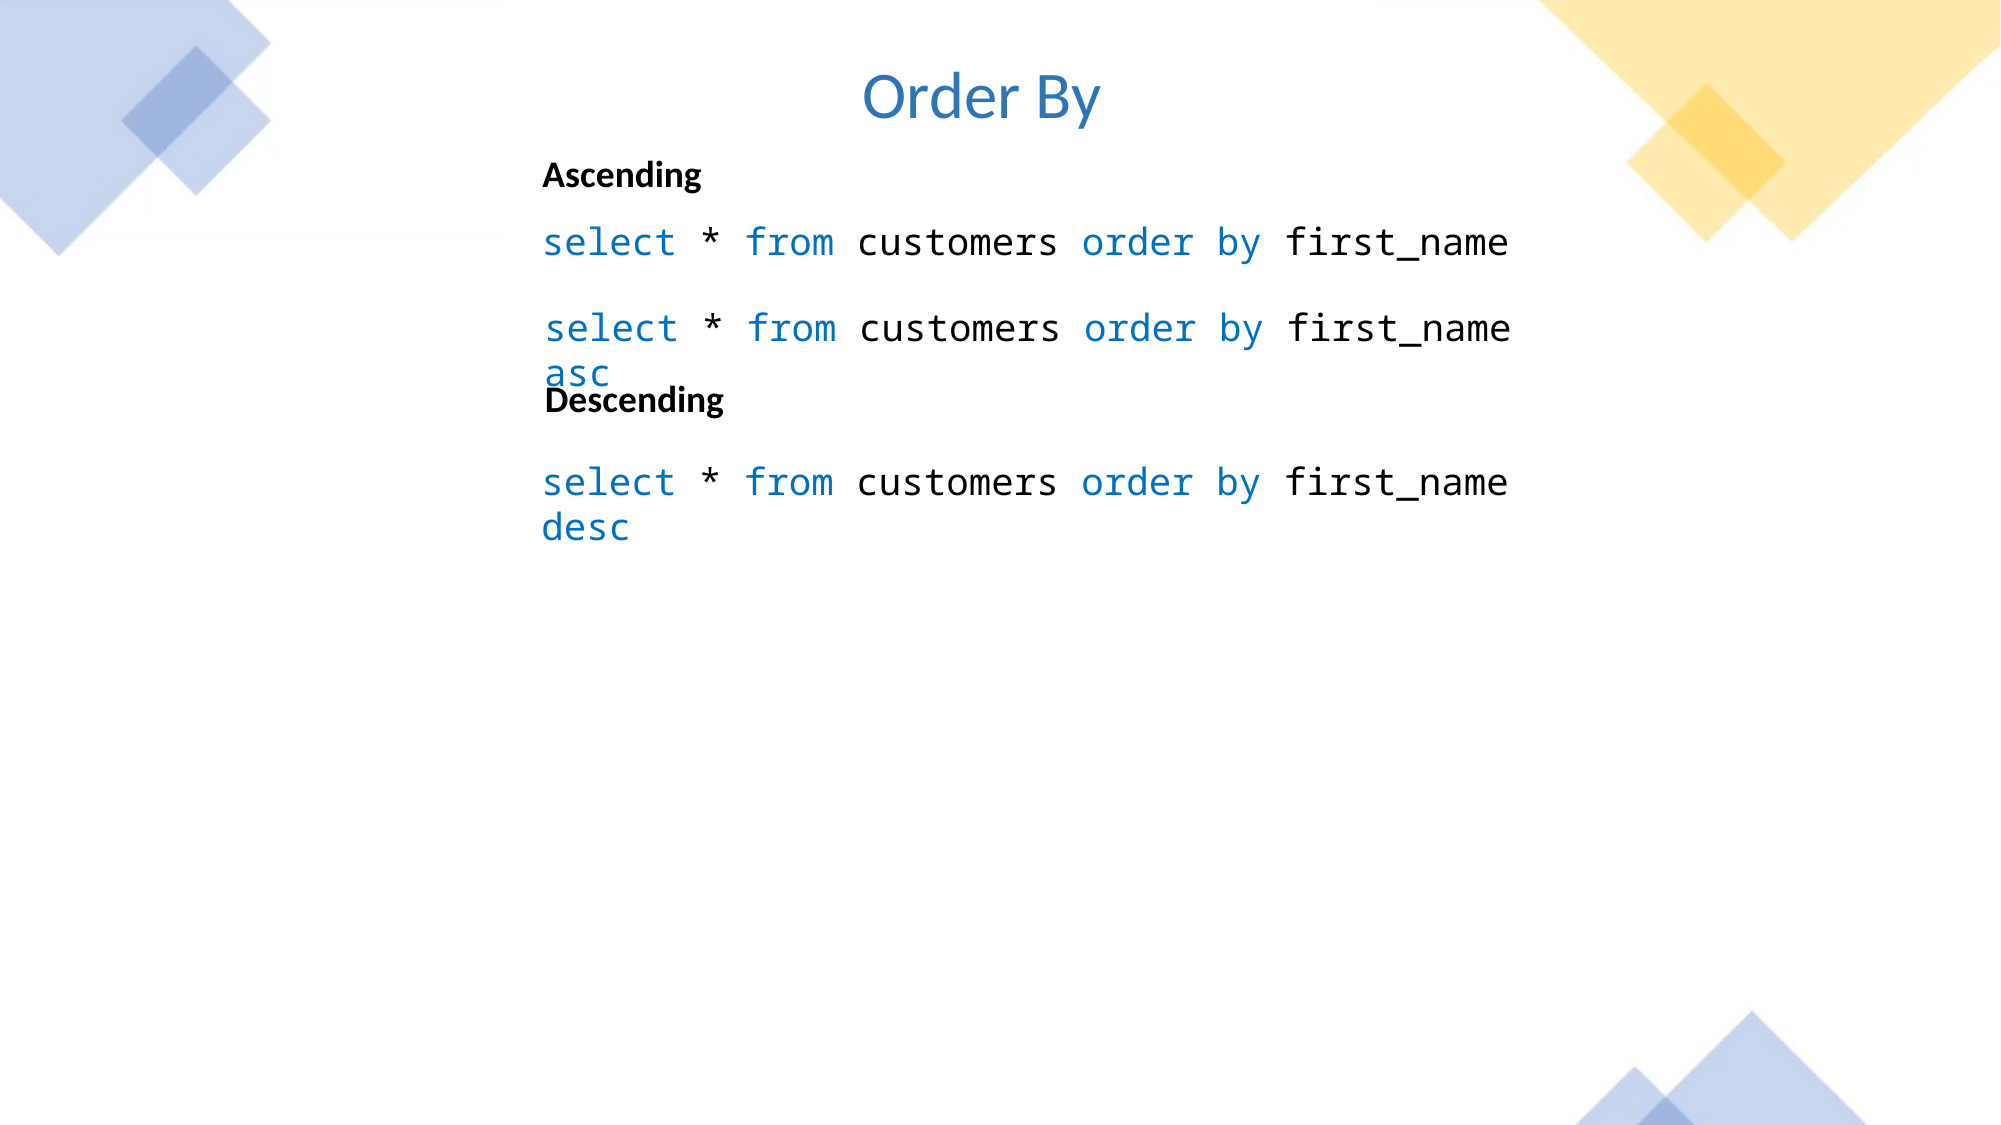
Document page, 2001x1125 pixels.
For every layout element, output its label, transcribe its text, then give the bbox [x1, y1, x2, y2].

text_box select * from customers order by first_name [527, 210, 1527, 271]
text_box Ascending [527, 143, 717, 203]
text_box Order By [847, 44, 1117, 140]
text_box select * from customers order by first_name desc [526, 450, 1597, 556]
text_box select * from customers order by first_name asc [529, 296, 1530, 401]
picture [0, 0, 2001, 1125]
text_box Descending [530, 401, 740, 428]
